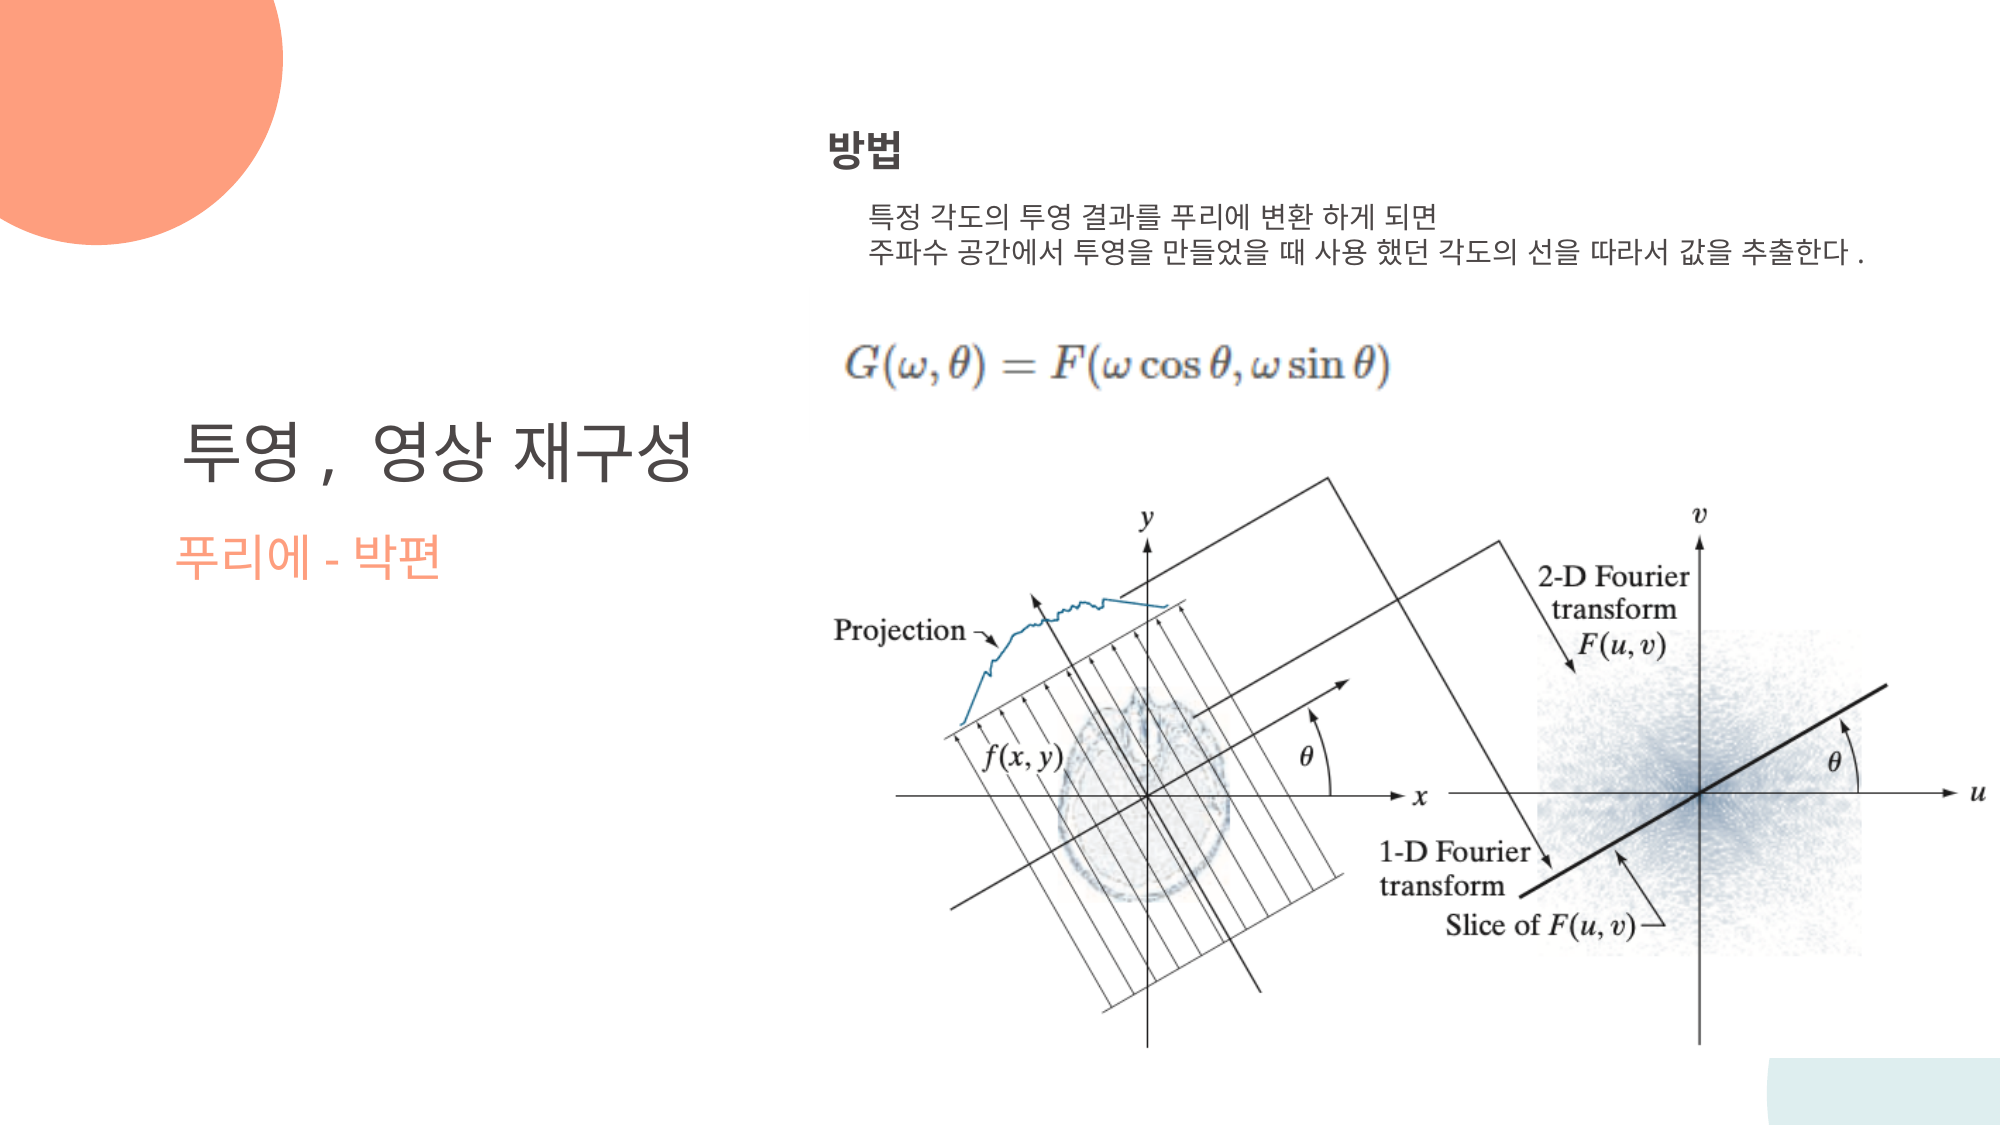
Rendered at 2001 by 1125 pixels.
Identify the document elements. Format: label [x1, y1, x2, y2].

picture [812, 451, 2000, 1058]
text_box [1765, 1058, 2000, 1125]
text_box [0, 0, 284, 247]
text_box [157, 403, 722, 595]
text_box [808, 117, 1925, 278]
picture [808, 287, 1427, 443]
